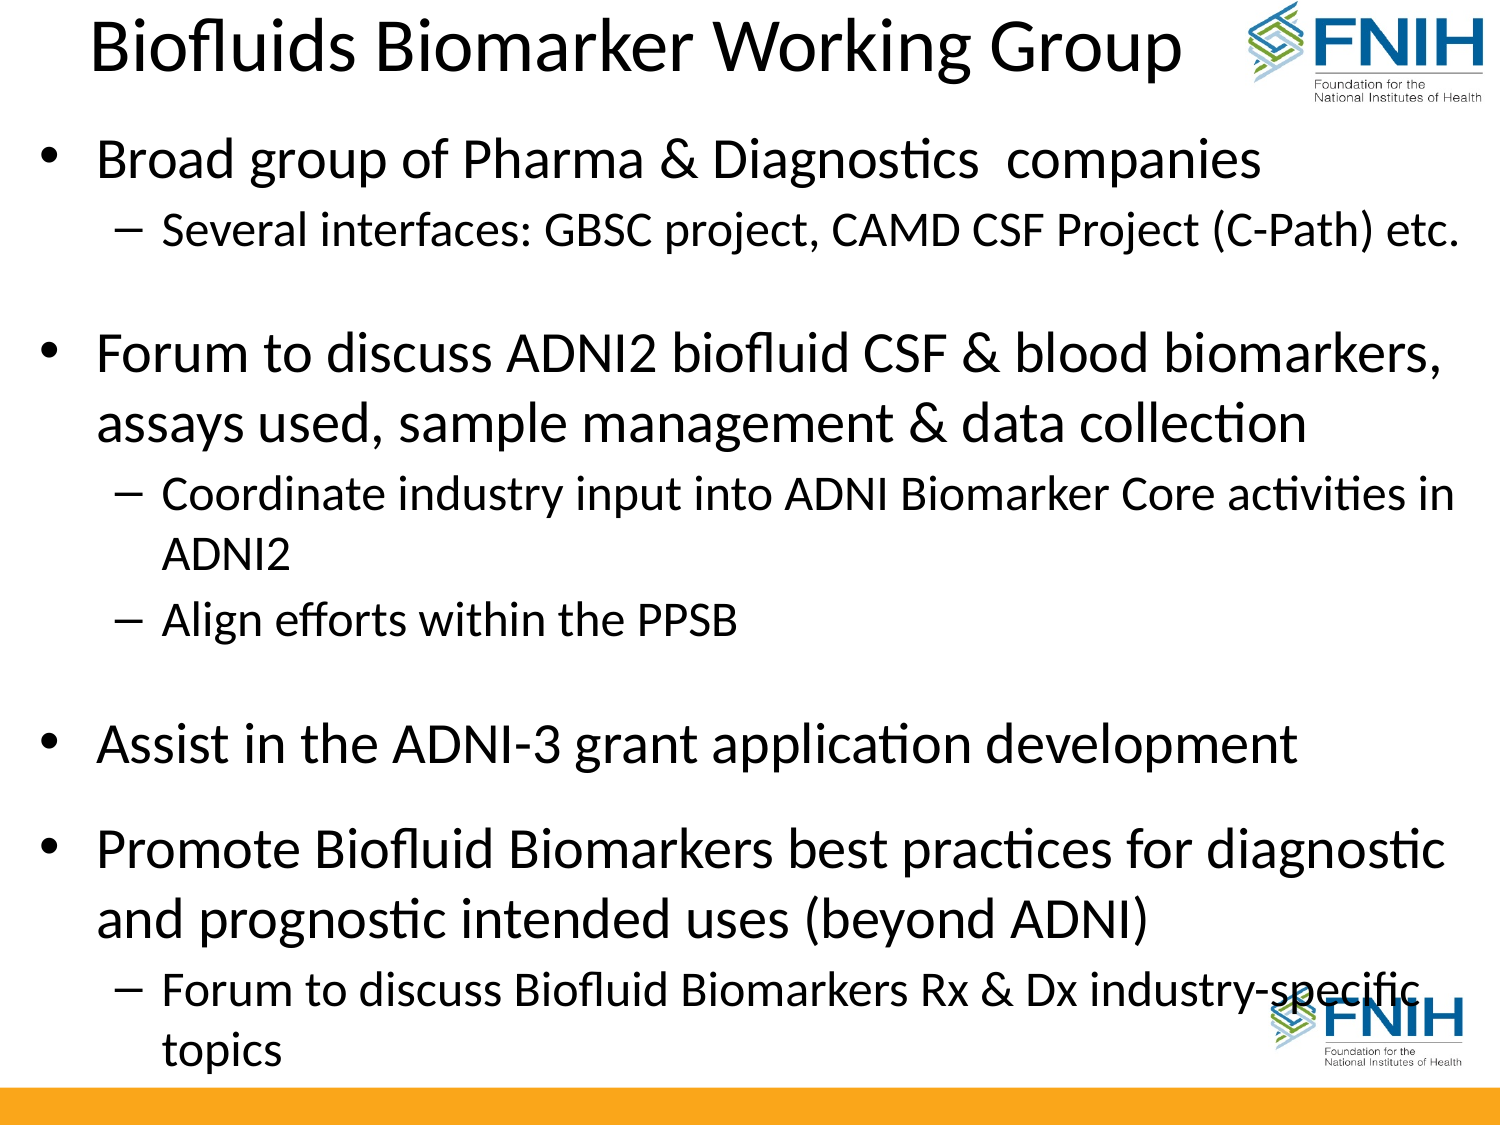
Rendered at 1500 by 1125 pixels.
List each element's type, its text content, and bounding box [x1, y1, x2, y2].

list Broad group of Pharma & Diagnostics companies Several interfaces: GBSC project, CAMD CSF Project (C-Path) etc. Forum to discuss ADNI2 biofluid CSF & blood biomarkers, assays used, sample management & data collection Coordinate industry input into ADNI Biomarker Core activities in ADNI2 Align efforts within the PPSB Assist in the ADNI-3 grant application development Promote Biofluid Biomarkers best practices for diagnostic and prognostic intended uses (beyond ADNI) Forum to discuss Biofluid Biomarkers Rx & Dx industry-specific topics [24, 112, 1485, 1063]
picture [1268, 1063, 1464, 1069]
title Biofluids Biomarker Working Group [75, 6, 1239, 99]
picture [1244, 0, 1486, 106]
